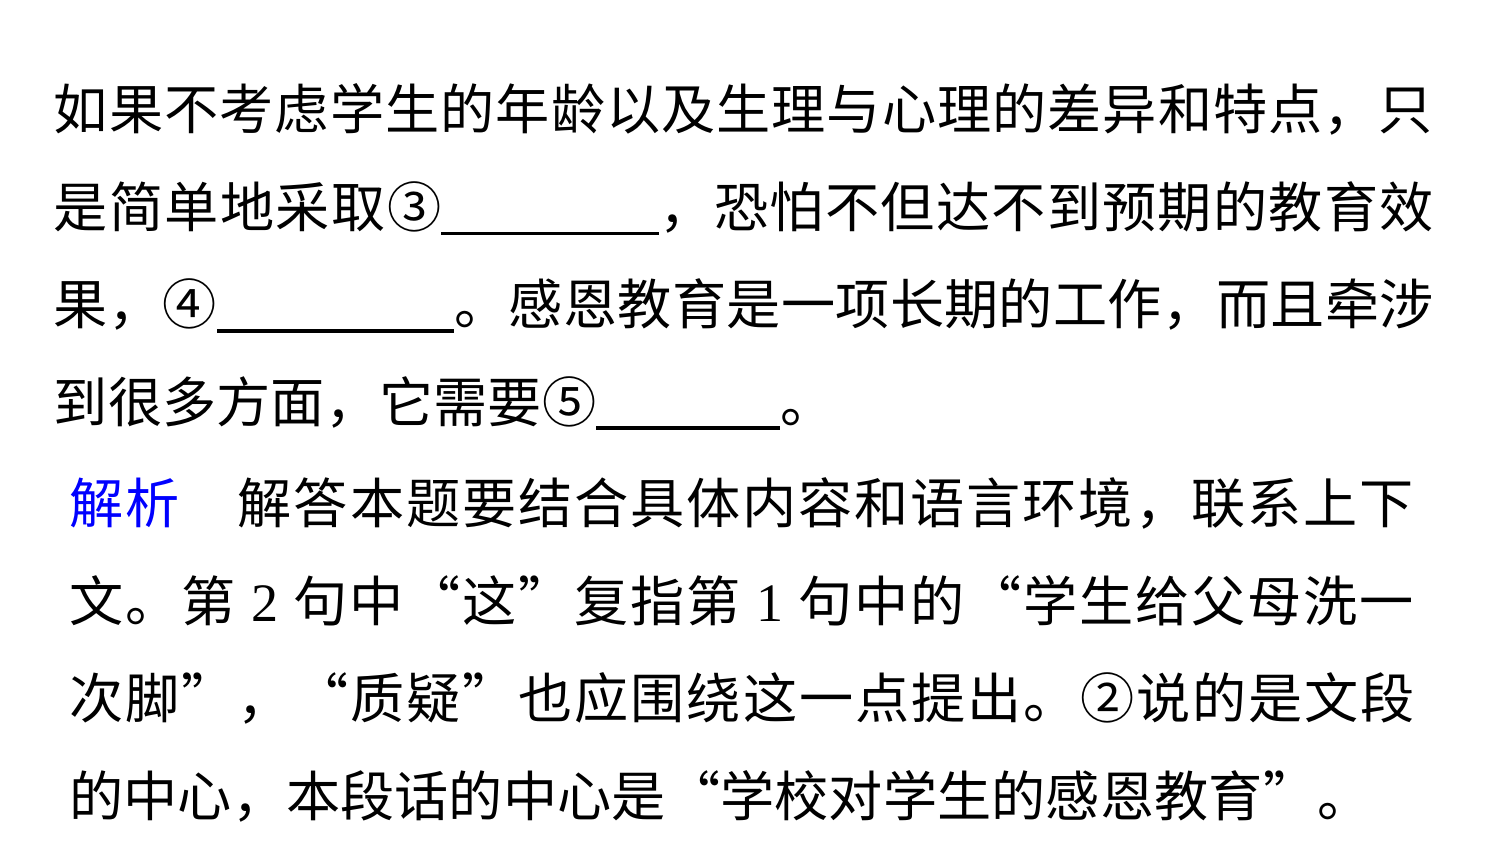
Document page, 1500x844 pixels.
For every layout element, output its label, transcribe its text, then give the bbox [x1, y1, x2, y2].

text_box 如果不考虑学生的年龄以及生理与心理的差异和特点，只是简单地采取③ ，恐怕不但达不到预期的教育效果，④ 。感恩教育是一项长期的工作，而且牵涉到很多方面，它需要⑤ 。 [39, 36, 1450, 441]
text_box 解析 解答本题要结合具体内容和语言环境，联系上下文。第2句中“这”复指第1句中的“学生给父母洗一次脚”，“质疑”也应围绕这一点提出。②说的是文段的中心，本段话的中心是“学校对学生的感恩教育”。 [54, 430, 1430, 835]
